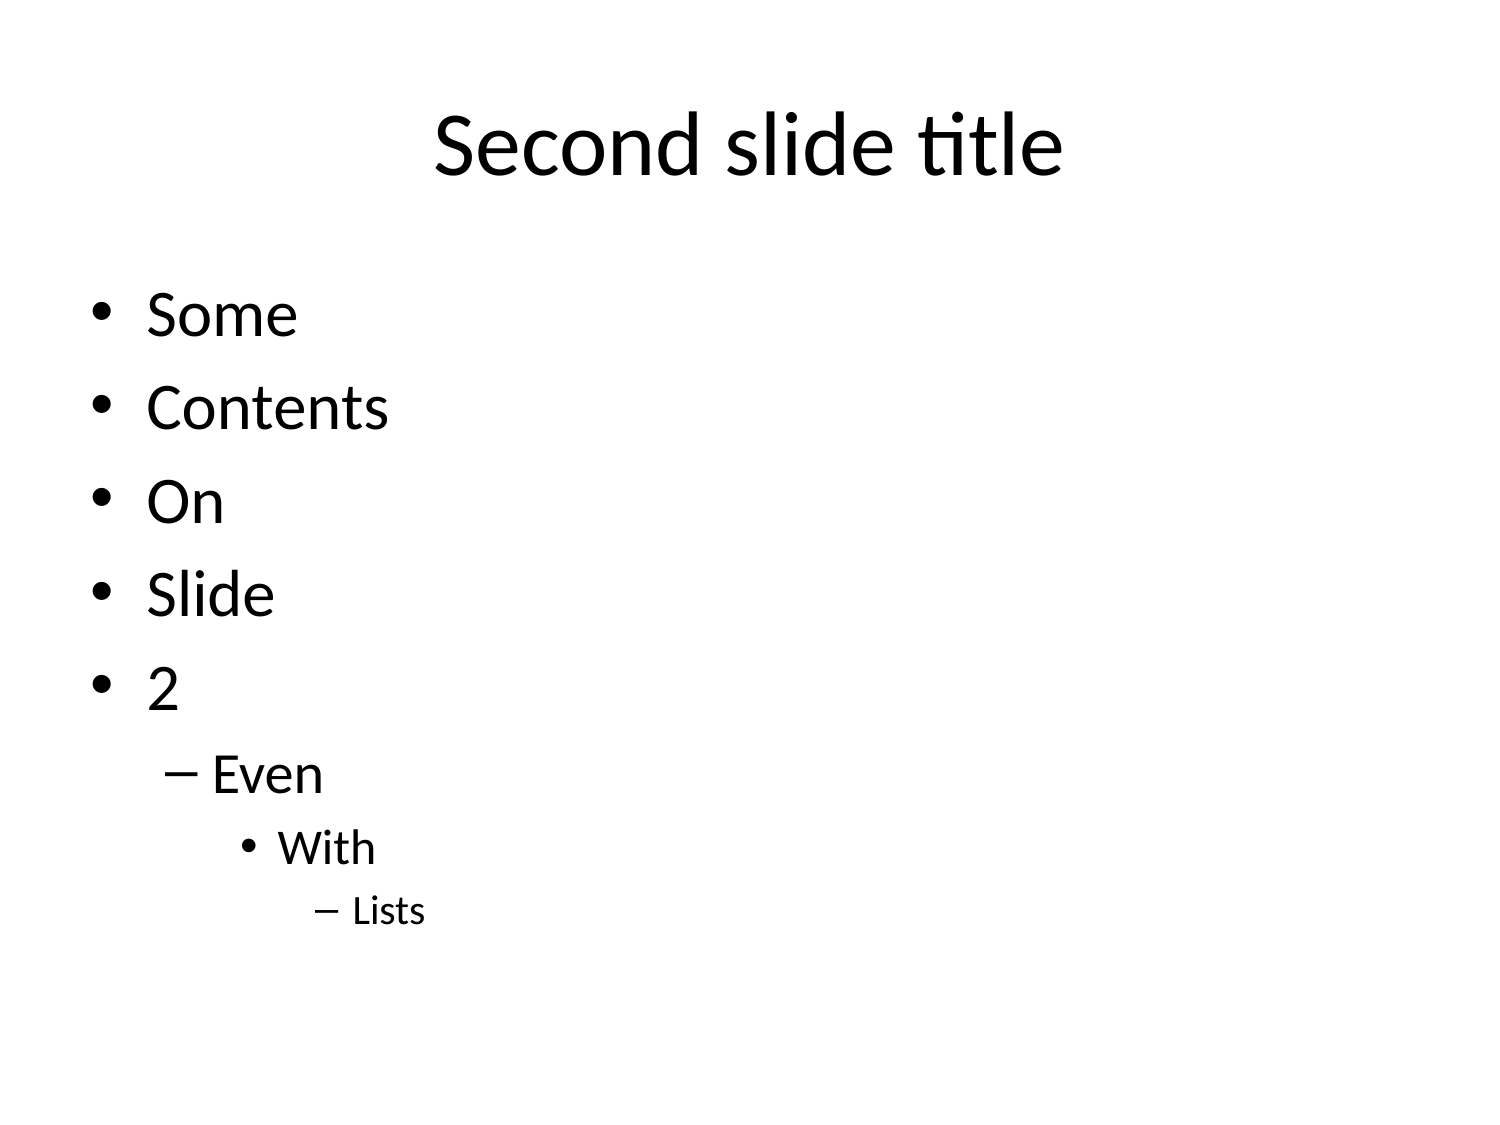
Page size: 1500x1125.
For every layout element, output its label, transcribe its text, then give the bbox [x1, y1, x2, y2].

title Second slide title [75, 45, 1425, 233]
list Some Contents On Slide 2 Even With Lists [75, 262, 1425, 1005]
